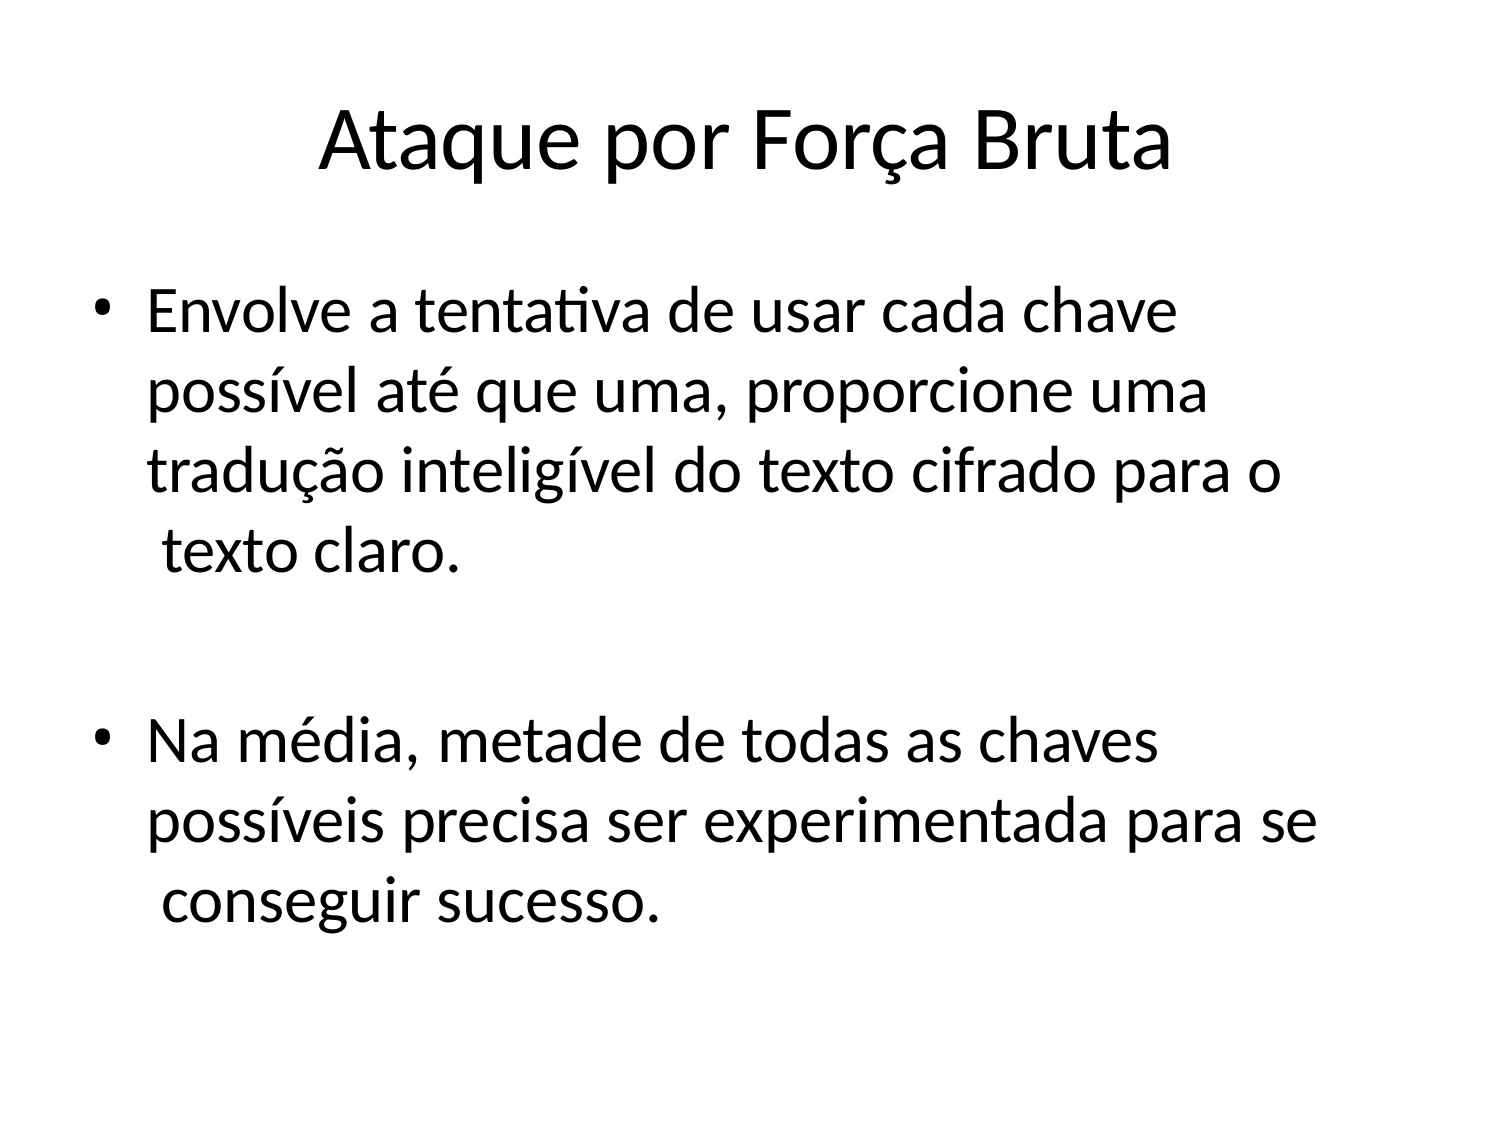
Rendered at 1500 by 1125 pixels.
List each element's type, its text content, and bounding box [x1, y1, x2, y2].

text_box Envolve a tentativa de usar cada chave possível até que uma, proporcione uma tradução inteligível do texto cifrado para o texto claro. Na média, metade de todas as chaves possíveis precisa ser experimentada para se conseguir sucesso. [87, 263, 1330, 936]
title Ataque por Força Bruta [316, 75, 1184, 263]
